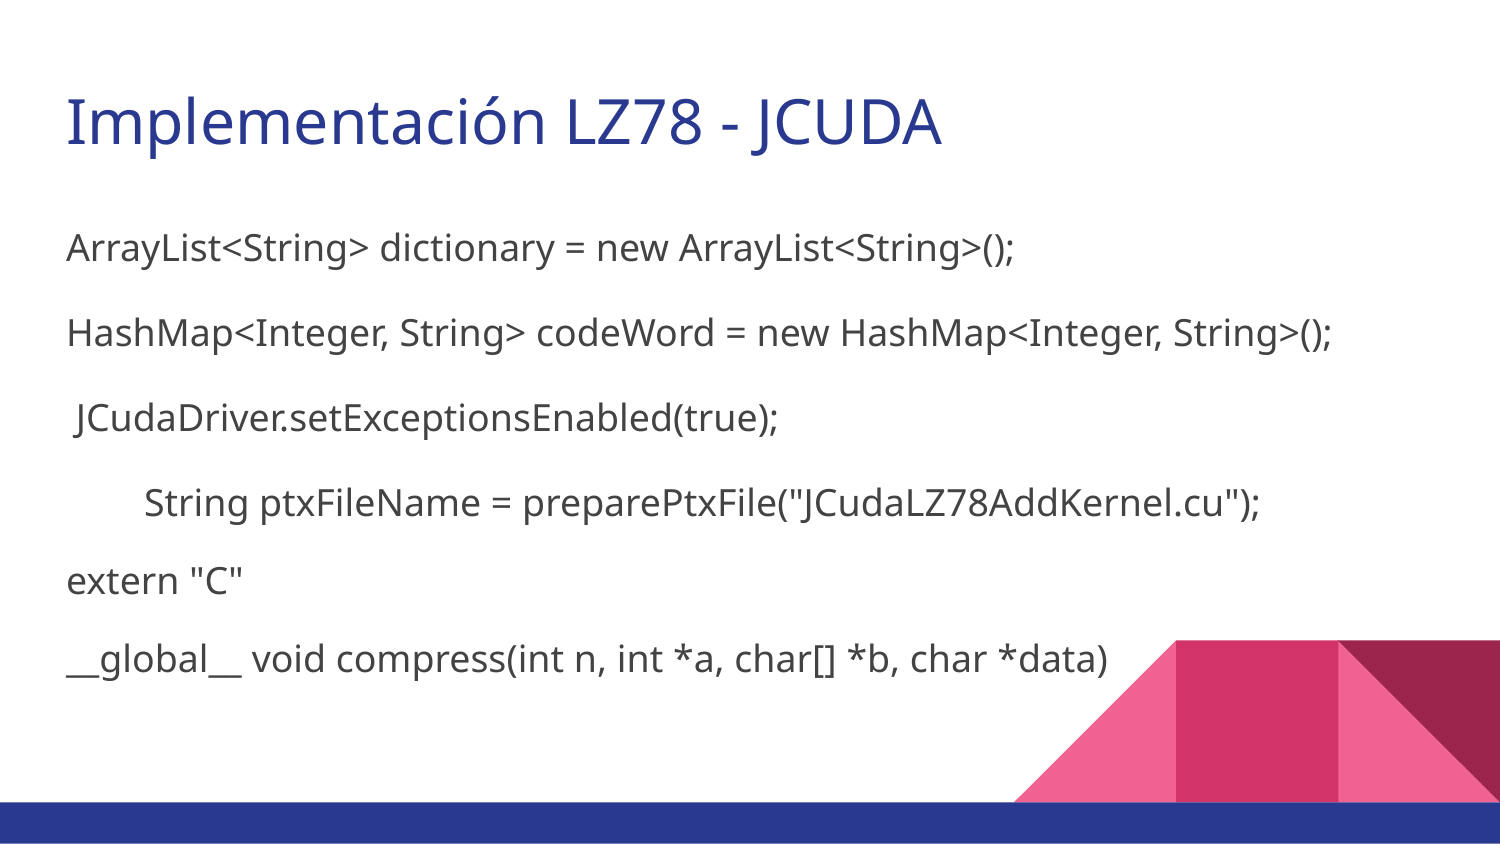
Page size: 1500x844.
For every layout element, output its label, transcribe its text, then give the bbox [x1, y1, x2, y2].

title Implementación LZ78 - JCUDA [51, 67, 1449, 167]
list ArrayList<String> dictionary = new ArrayList<String>(); HashMap<Integer, String> codeWord = new HashMap<Integer, String>(); JCudaDriver.setExceptionsEnabled(true); String ptxFileName = preparePtxFile("JCudaLZ78AddKernel.cu"); extern "C" __global__ void compress(int n, int *a, char[] *b, char *data) [51, 201, 1449, 750]
